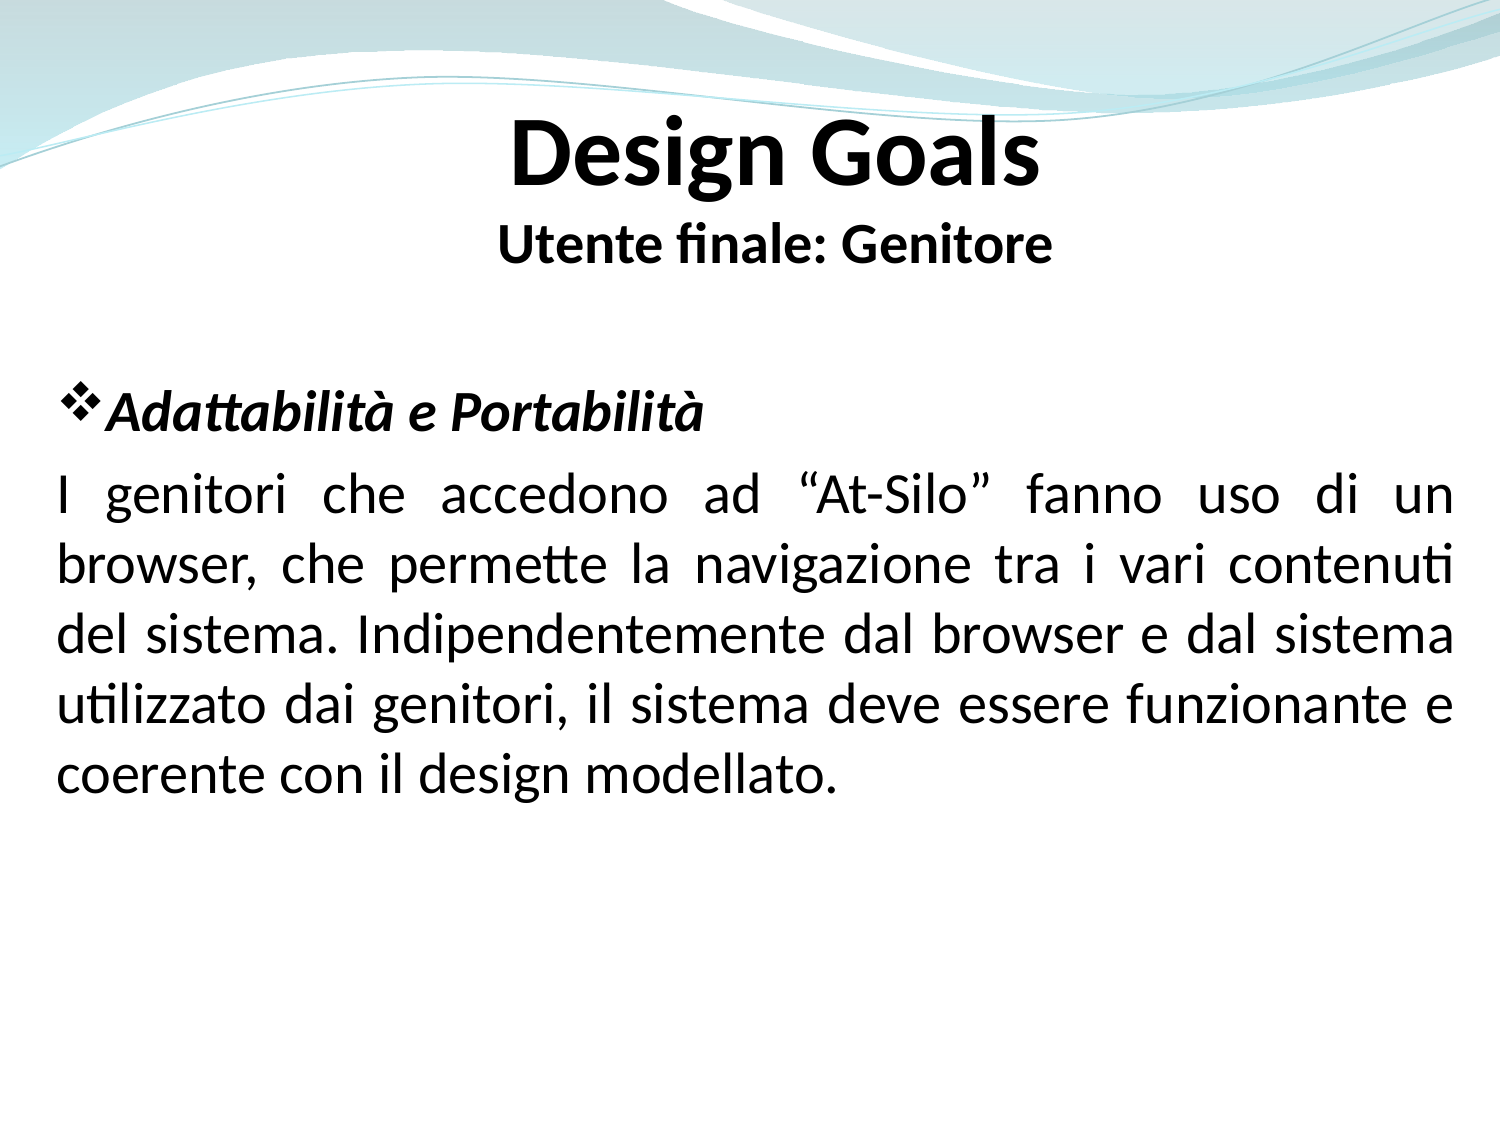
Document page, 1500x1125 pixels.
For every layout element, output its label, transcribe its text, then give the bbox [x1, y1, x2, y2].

text_box Design Goals Utente finale: Genitore [482, 78, 1069, 328]
text_box Adattabilità e Portabilità I genitori che accedono ad “At-Silo” fanno uso di un browser, che permette la navigazione tra i vari contenuti del sistema. Indipendentemente dal browser e dal sistema utilizzato dai genitori, il sistema deve essere funzionante e coerente con il design modellato. [41, 373, 1471, 1125]
